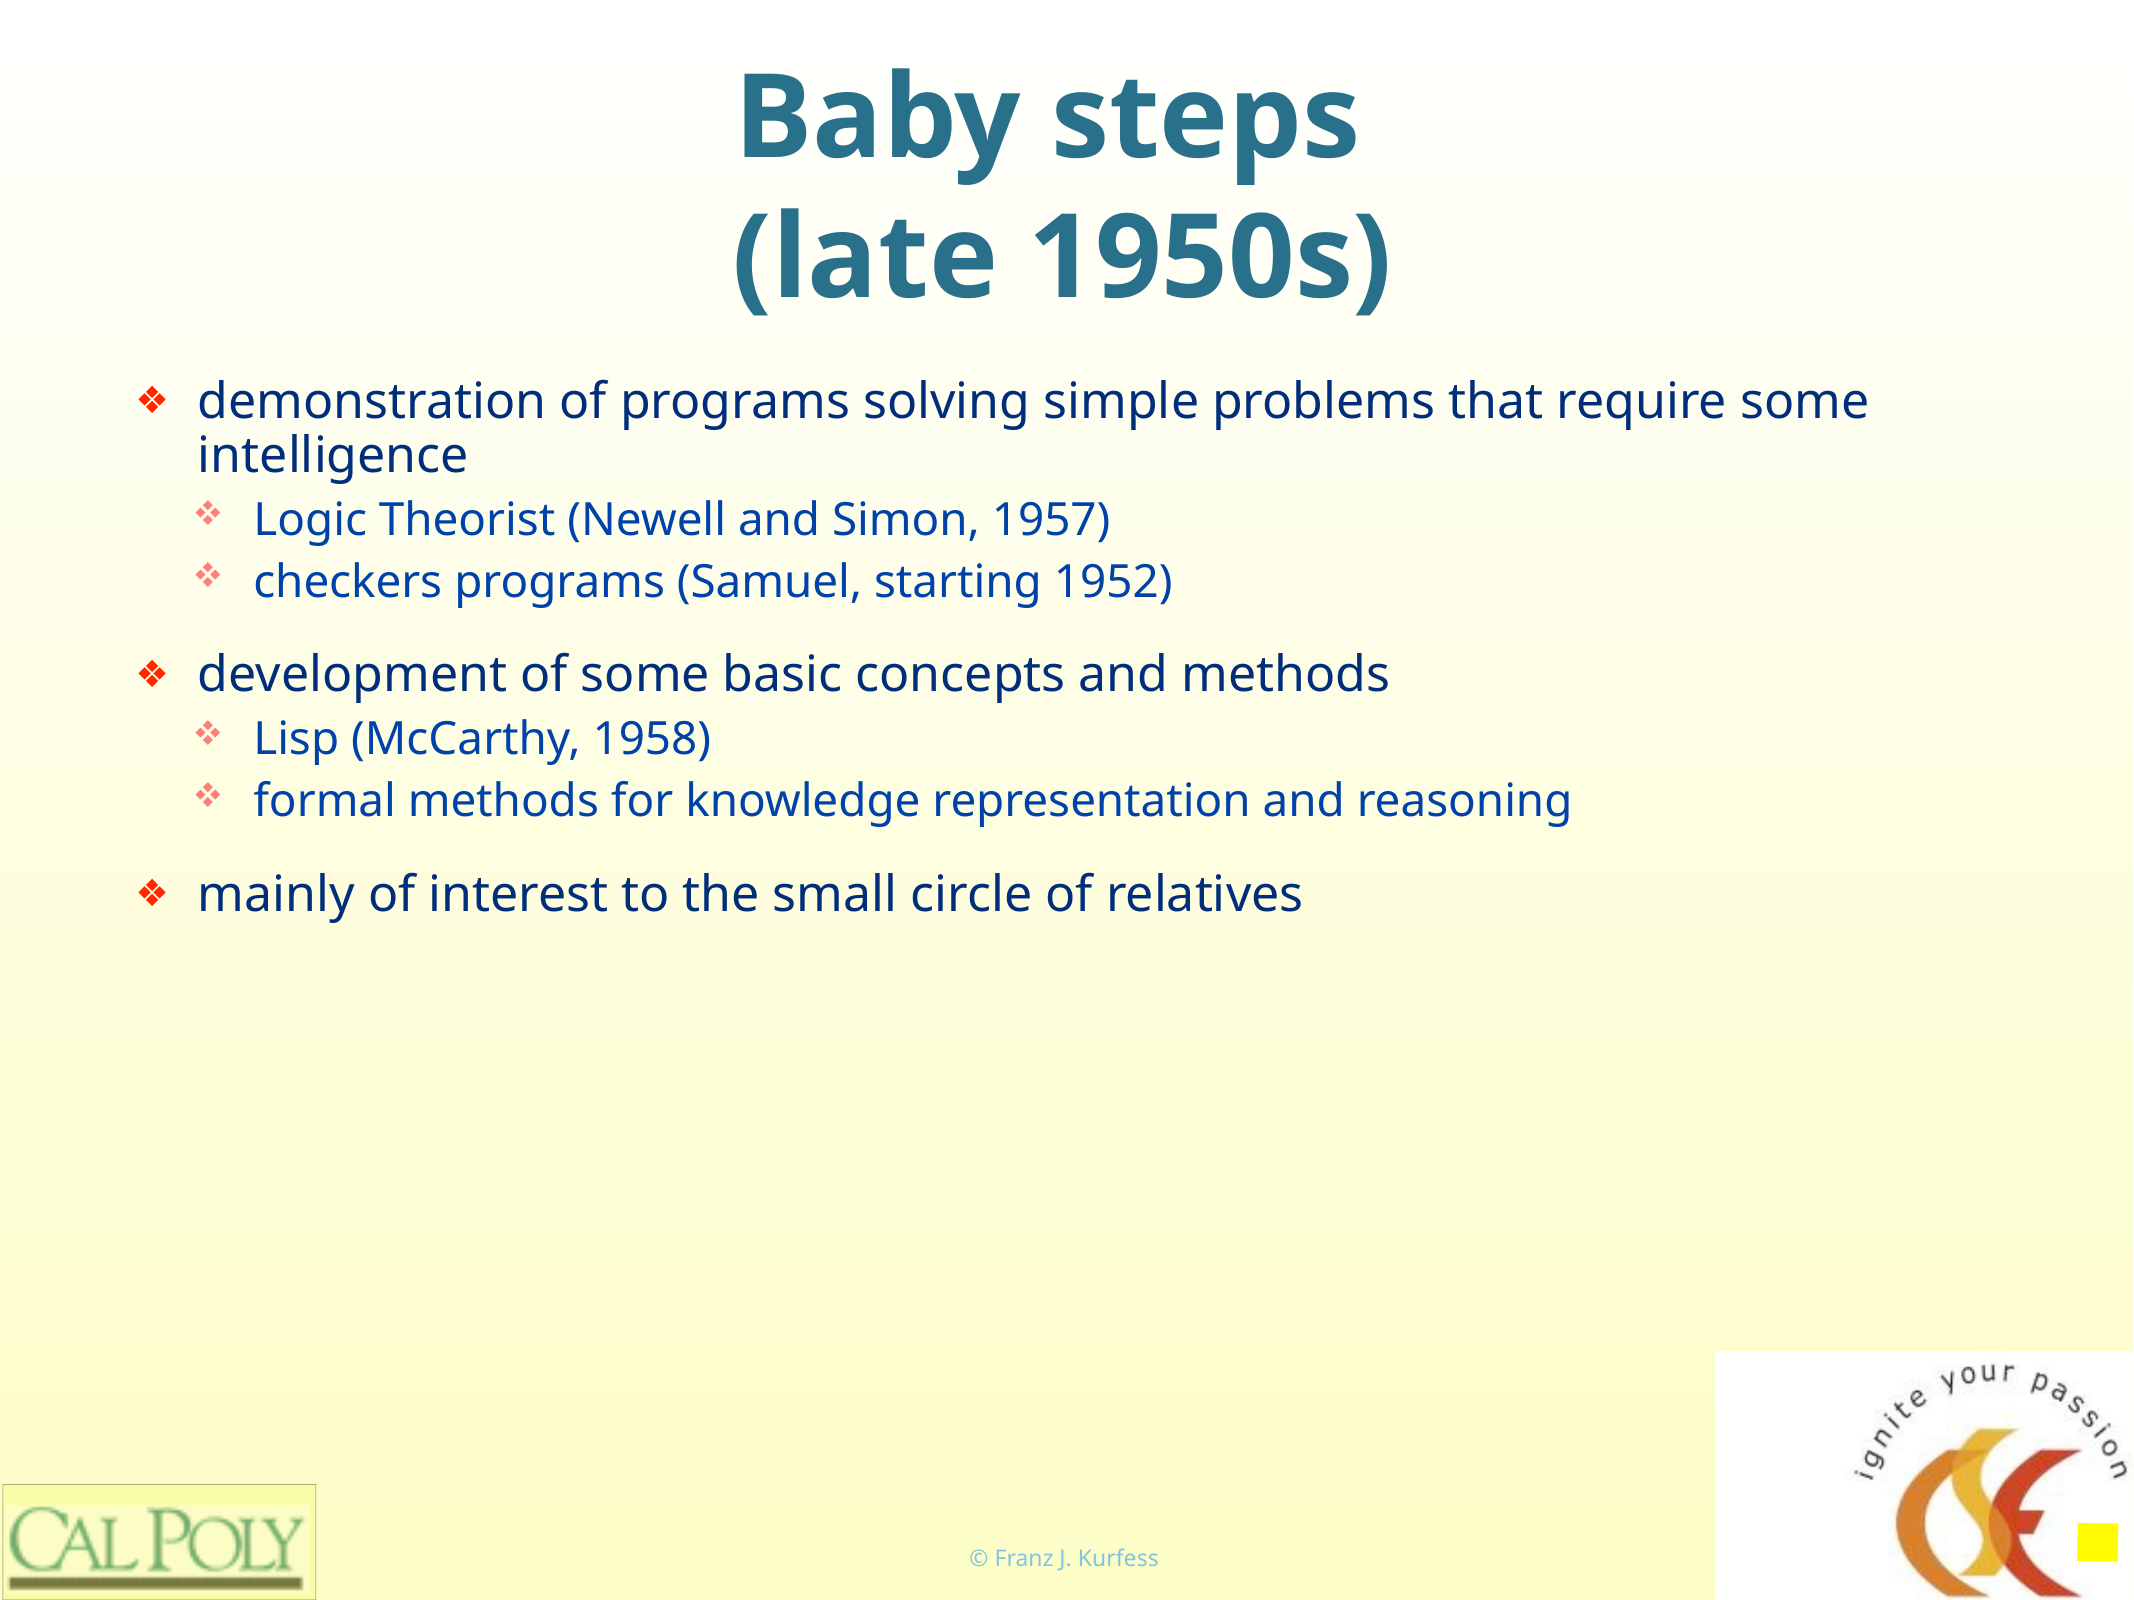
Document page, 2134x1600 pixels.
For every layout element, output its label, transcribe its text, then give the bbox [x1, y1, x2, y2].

list demonstration of programs solving simple problems that require some intelligence Logic Theorist (Newell and Simon, 1957) checkers programs (Samuel, starting 1952) development of some basic concepts and methods Lisp (McCarthy, 1958) formal methods for knowledge representation and reasoning mainly of interest to the small circle of relatives [126, 366, 2003, 1481]
slide_number [2076, 1522, 2119, 1562]
title Baby steps (late 1950s) [128, 0, 2005, 363]
picture [1715, 1351, 2134, 1600]
